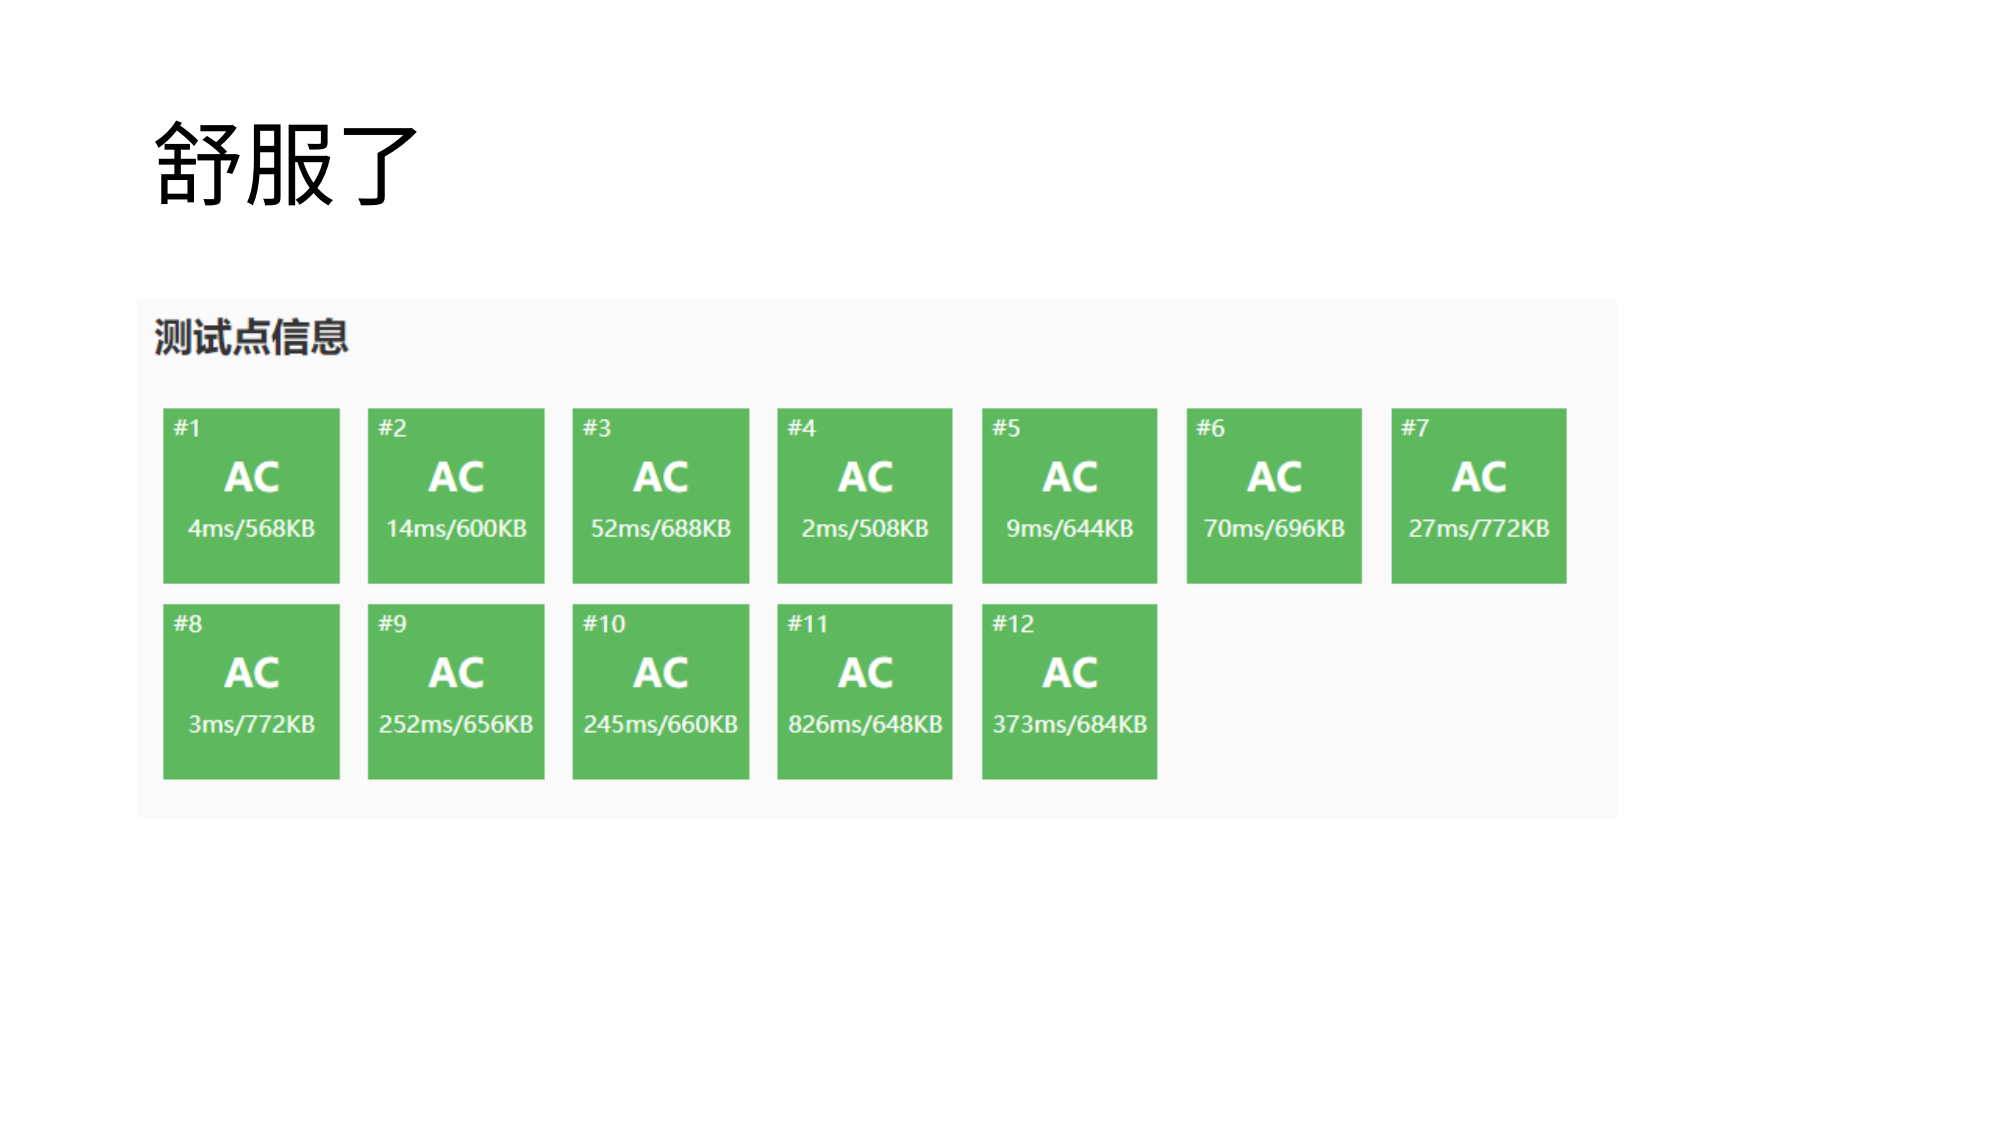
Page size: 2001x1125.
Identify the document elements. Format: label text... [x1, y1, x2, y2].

picture [137, 299, 1617, 819]
title 舒服了 [137, 59, 1863, 278]
